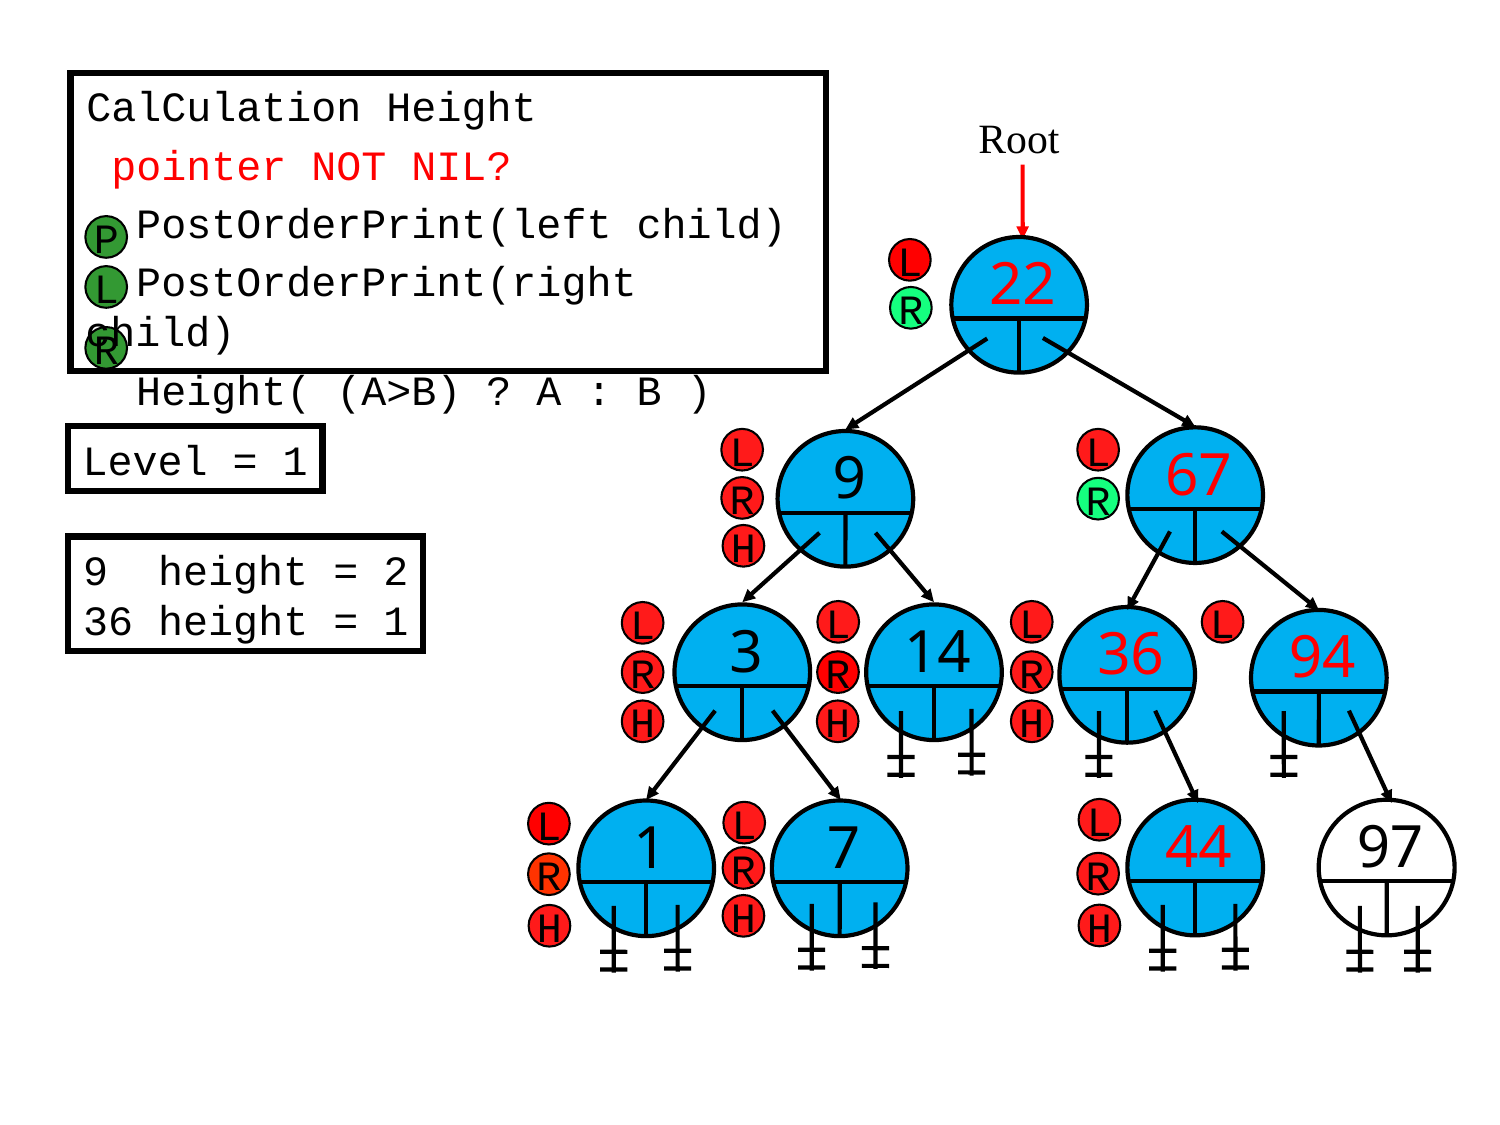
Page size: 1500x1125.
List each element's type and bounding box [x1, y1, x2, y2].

text_box [817, 651, 859, 693]
text_box [1077, 477, 1119, 520]
text_box [67, 426, 323, 492]
text_box [721, 428, 763, 471]
text_box [723, 801, 766, 844]
text_box [68, 536, 423, 652]
text_box [722, 847, 765, 889]
text_box [1078, 904, 1121, 947]
text_box [528, 904, 571, 947]
text_box [528, 853, 570, 896]
text_box [722, 894, 765, 937]
text_box [1078, 798, 1121, 841]
text_box [621, 602, 664, 644]
text_box [721, 477, 763, 519]
text_box [70, 72, 826, 372]
text_box [817, 601, 860, 643]
text_box [816, 700, 859, 743]
text_box [1010, 601, 1053, 643]
text_box [866, 604, 1002, 778]
text_box [621, 700, 664, 743]
text_box [1010, 651, 1053, 693]
text_box [890, 286, 932, 329]
text_box [963, 104, 1075, 235]
text_box [742, 236, 1455, 973]
text_box [1201, 601, 1244, 643]
text_box [889, 238, 931, 281]
text_box [528, 802, 570, 845]
text_box [1010, 700, 1053, 743]
text_box [578, 604, 908, 973]
text_box [722, 524, 765, 567]
text_box [621, 651, 664, 693]
text_box [1077, 428, 1119, 471]
text_box [1077, 852, 1119, 895]
